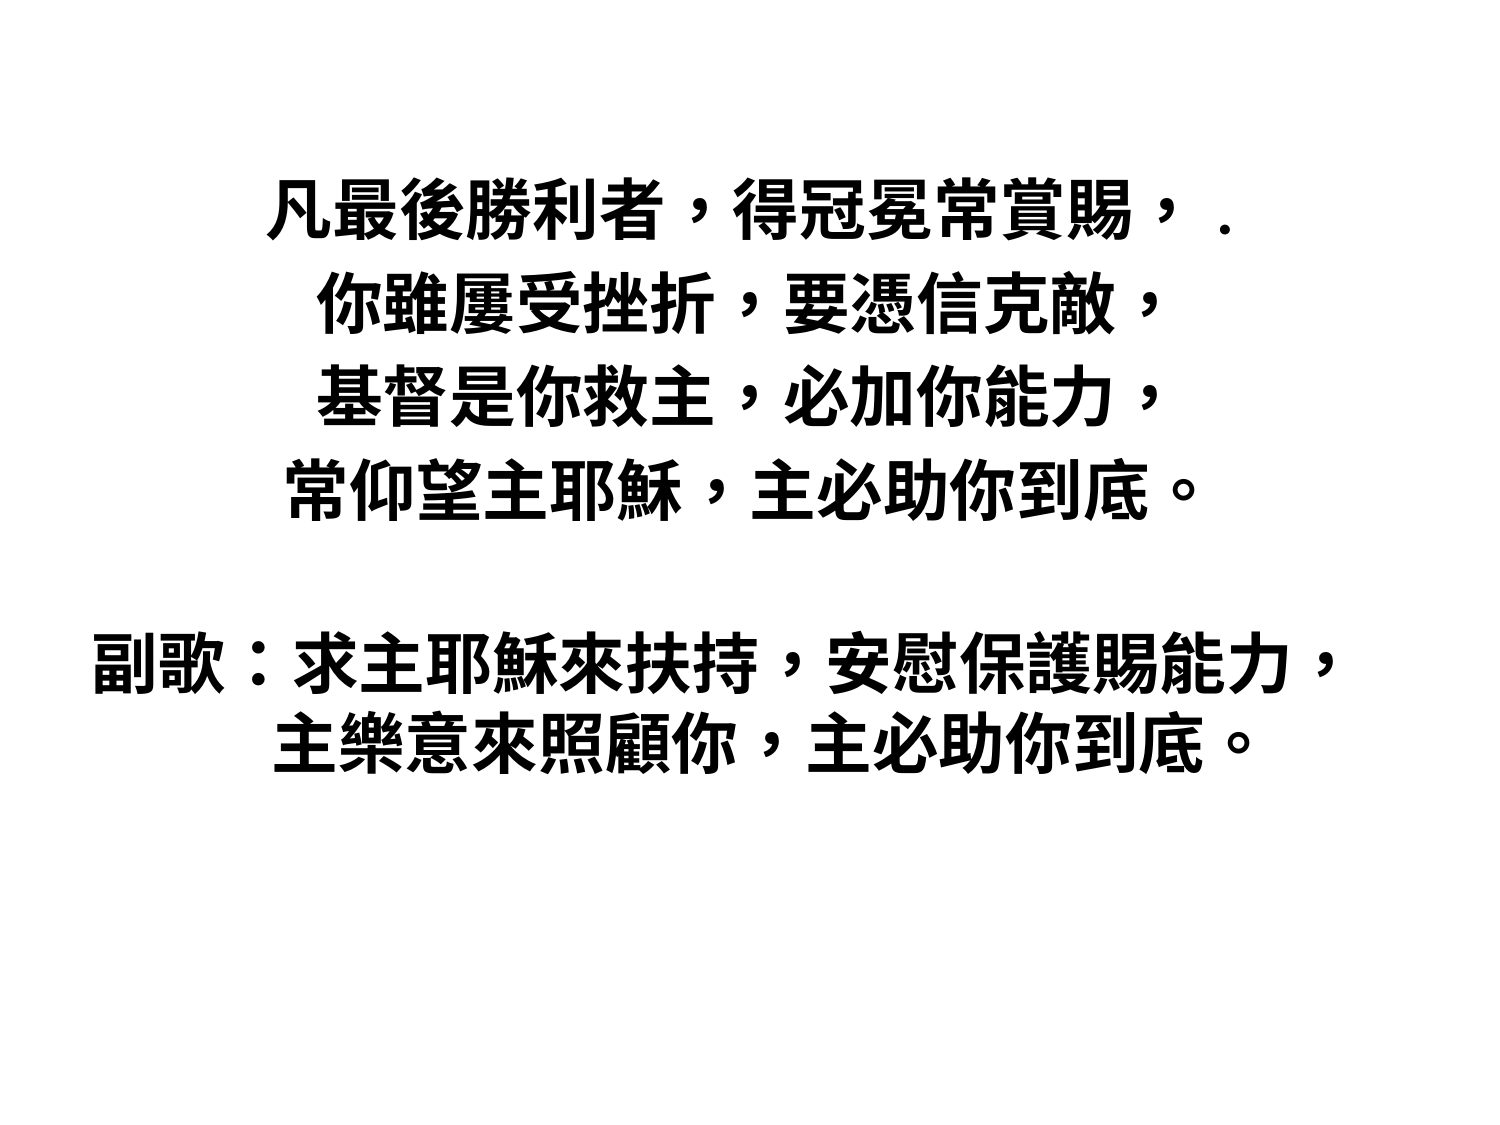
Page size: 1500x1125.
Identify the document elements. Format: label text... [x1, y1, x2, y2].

list 凡最後勝利者，得冠冕常賞賜，. 你雖屢受挫折，要憑信克敵， 基督是你救主，必加你能力， 常仰望主耶穌，主必助你到底。 副歌：求主耶穌來扶持，安慰保護賜能力， 主樂意來照顧你，主必助你到底。 [0, 160, 1500, 1005]
